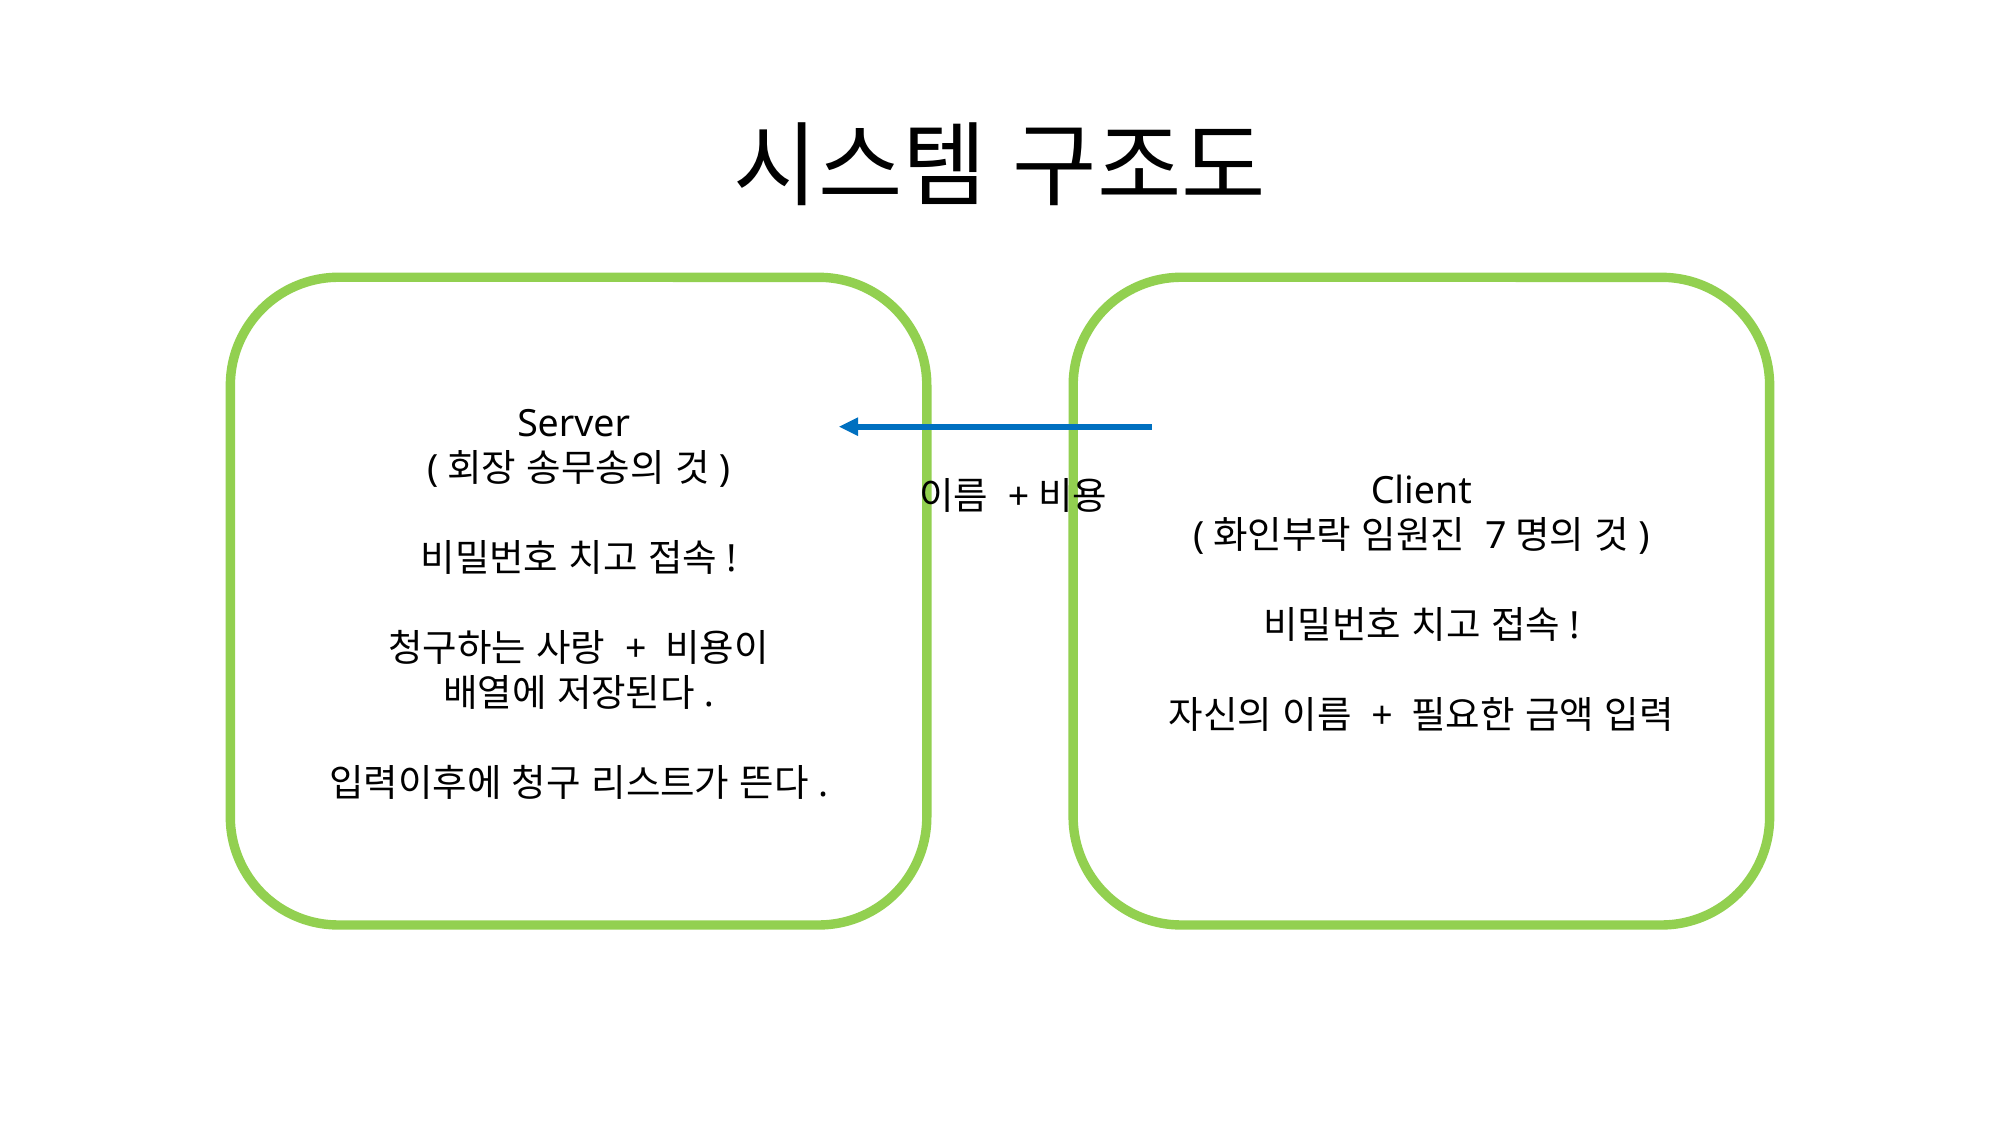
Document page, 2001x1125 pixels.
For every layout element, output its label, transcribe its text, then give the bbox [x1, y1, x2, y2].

title 시스템 구조도 [137, 59, 1863, 278]
text_box Client (화인부락 임원진 7명의 것) 비밀번호 치고 접속! 자신의 이름 + 필요한 금액 입력 [1072, 276, 1771, 927]
text_box Server (회장 송무송의 것) 비밀번호 치고 접속! 청구하는 사랑 + 비용이 배열에 저장된다. 입력이후에 청구 리스트가 뜬다. [229, 276, 928, 927]
text_box 이름 +비용 [875, 464, 1152, 524]
